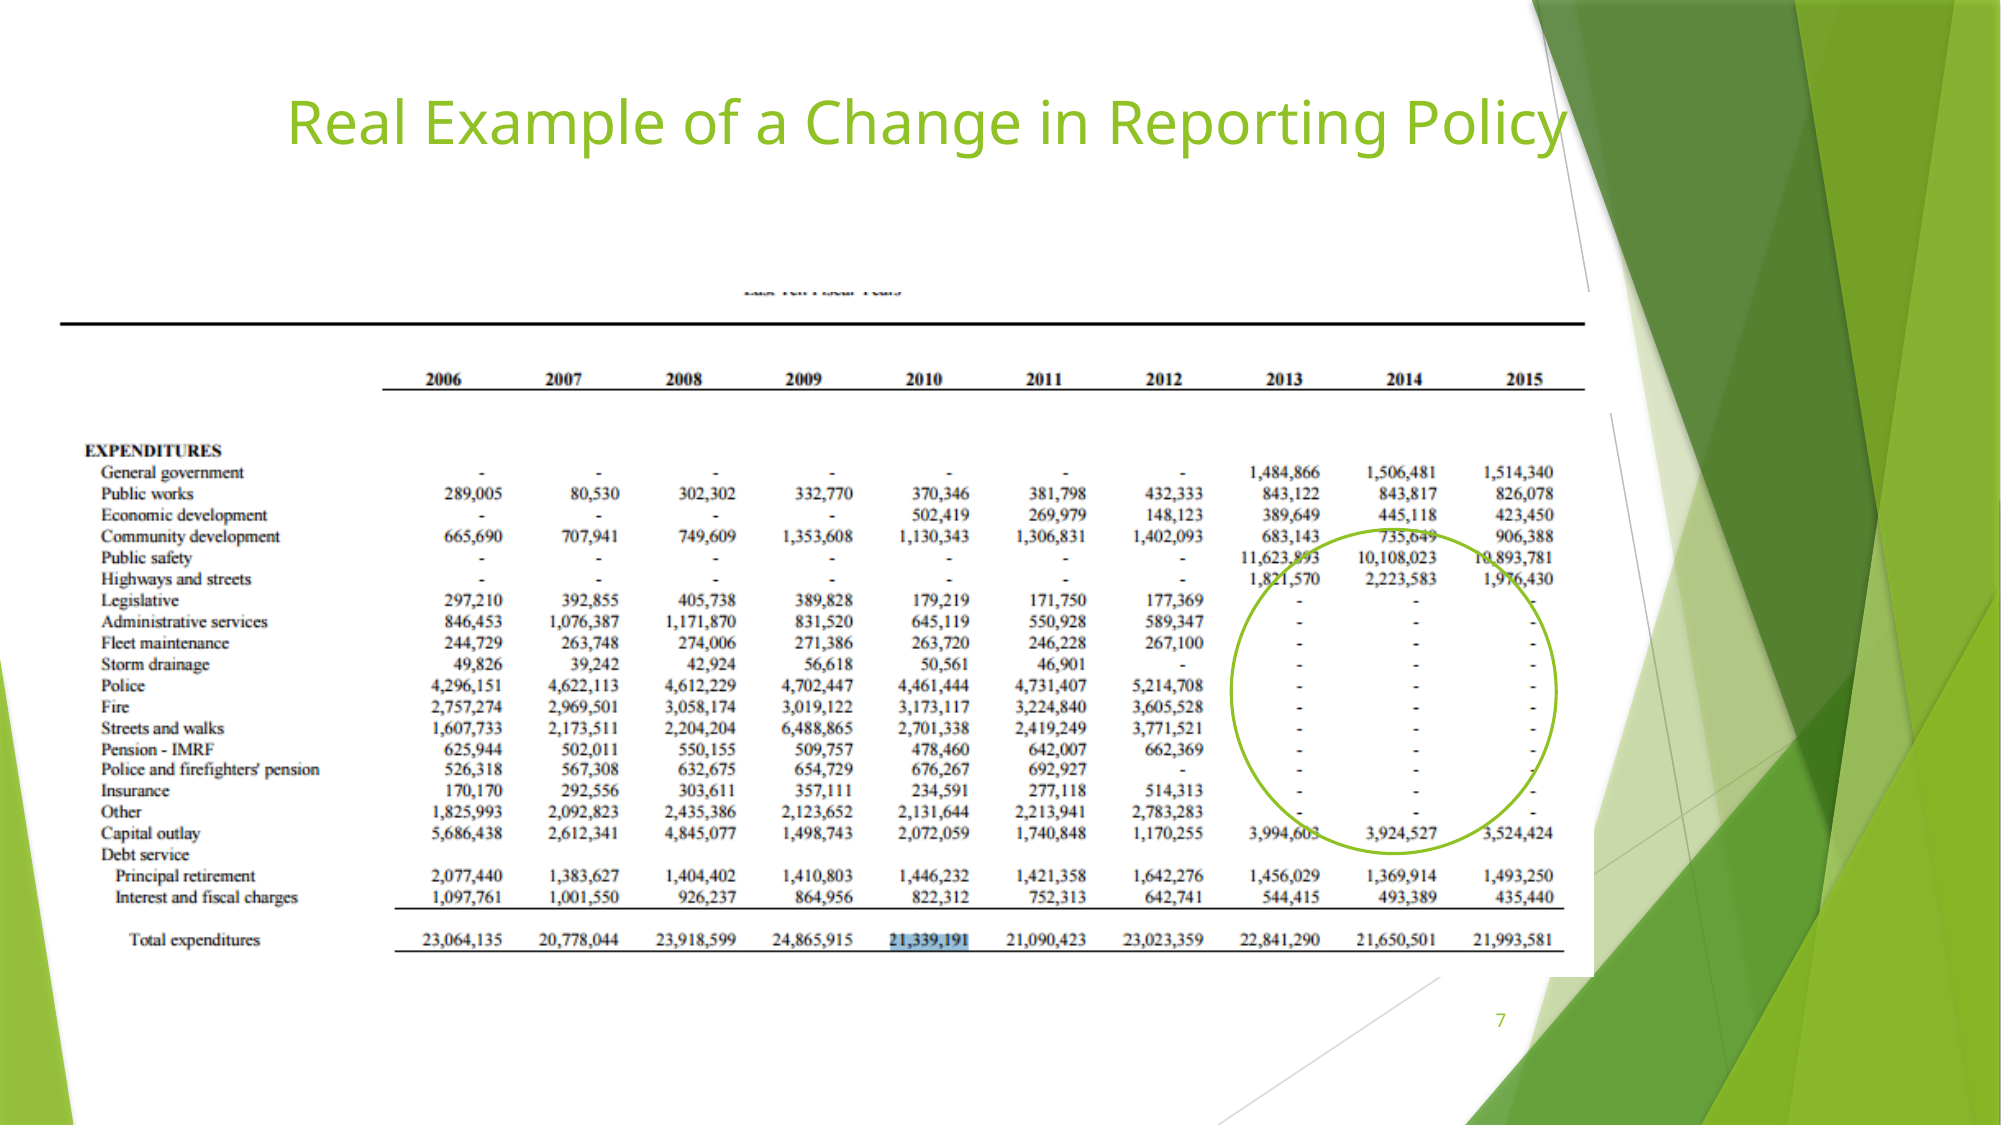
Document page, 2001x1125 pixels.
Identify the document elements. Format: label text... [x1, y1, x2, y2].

picture [52, 292, 1614, 413]
title Real Example of a Change in Reporting Policy [223, 76, 1634, 293]
picture [71, 438, 1595, 978]
slide_number 7 [1409, 991, 1522, 1051]
